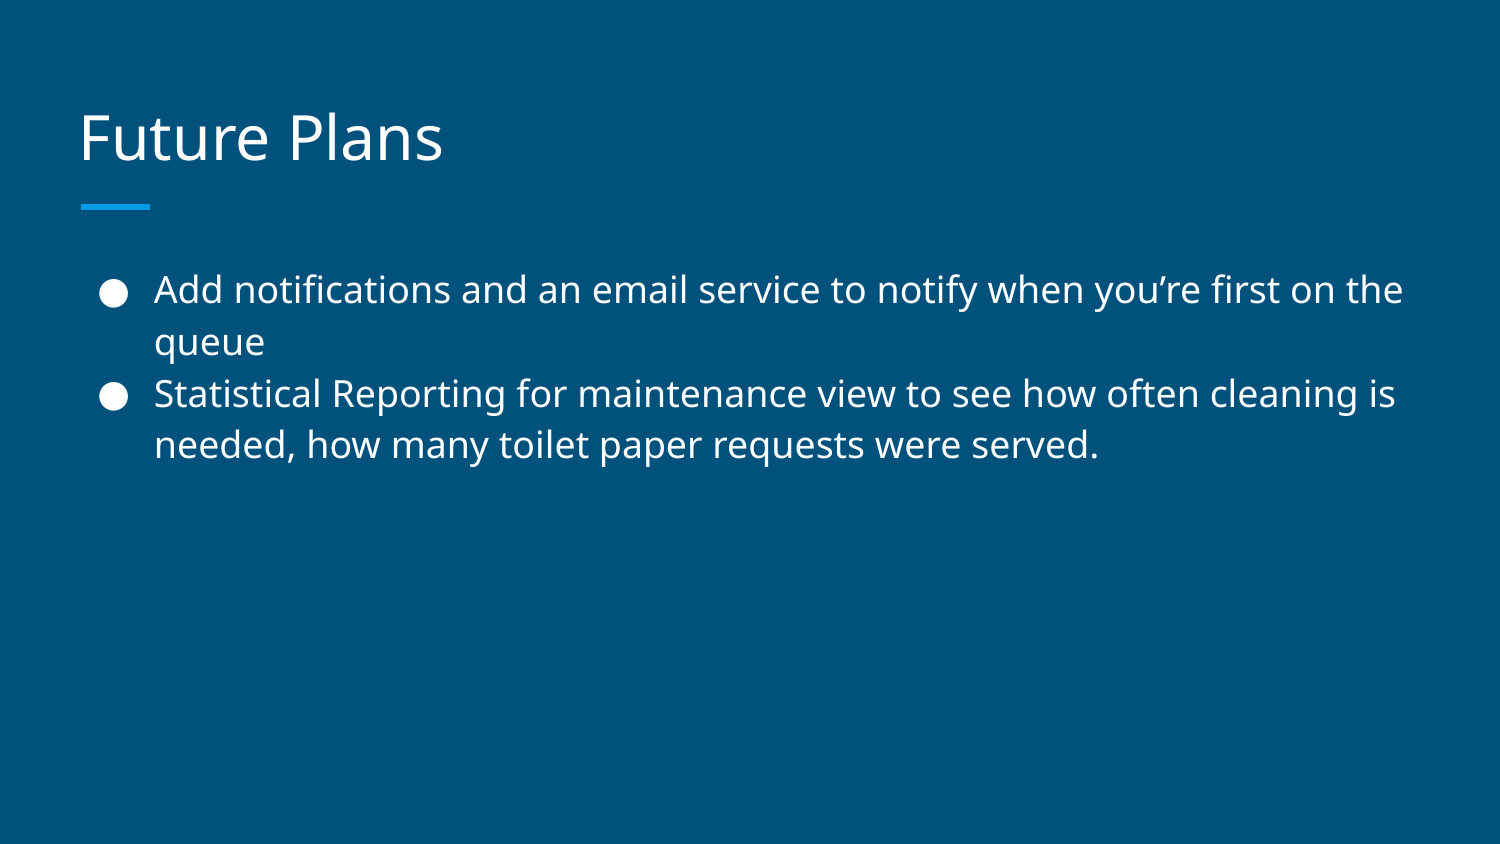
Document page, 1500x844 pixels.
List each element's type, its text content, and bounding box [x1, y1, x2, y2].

title Future Plans [63, 75, 1437, 188]
list Add notifications and an email service to notify when you’re first on the queue Statistical Reporting for maintenance view to see how often cleaning is needed, how many toilet paper requests were served. [63, 244, 1437, 750]
